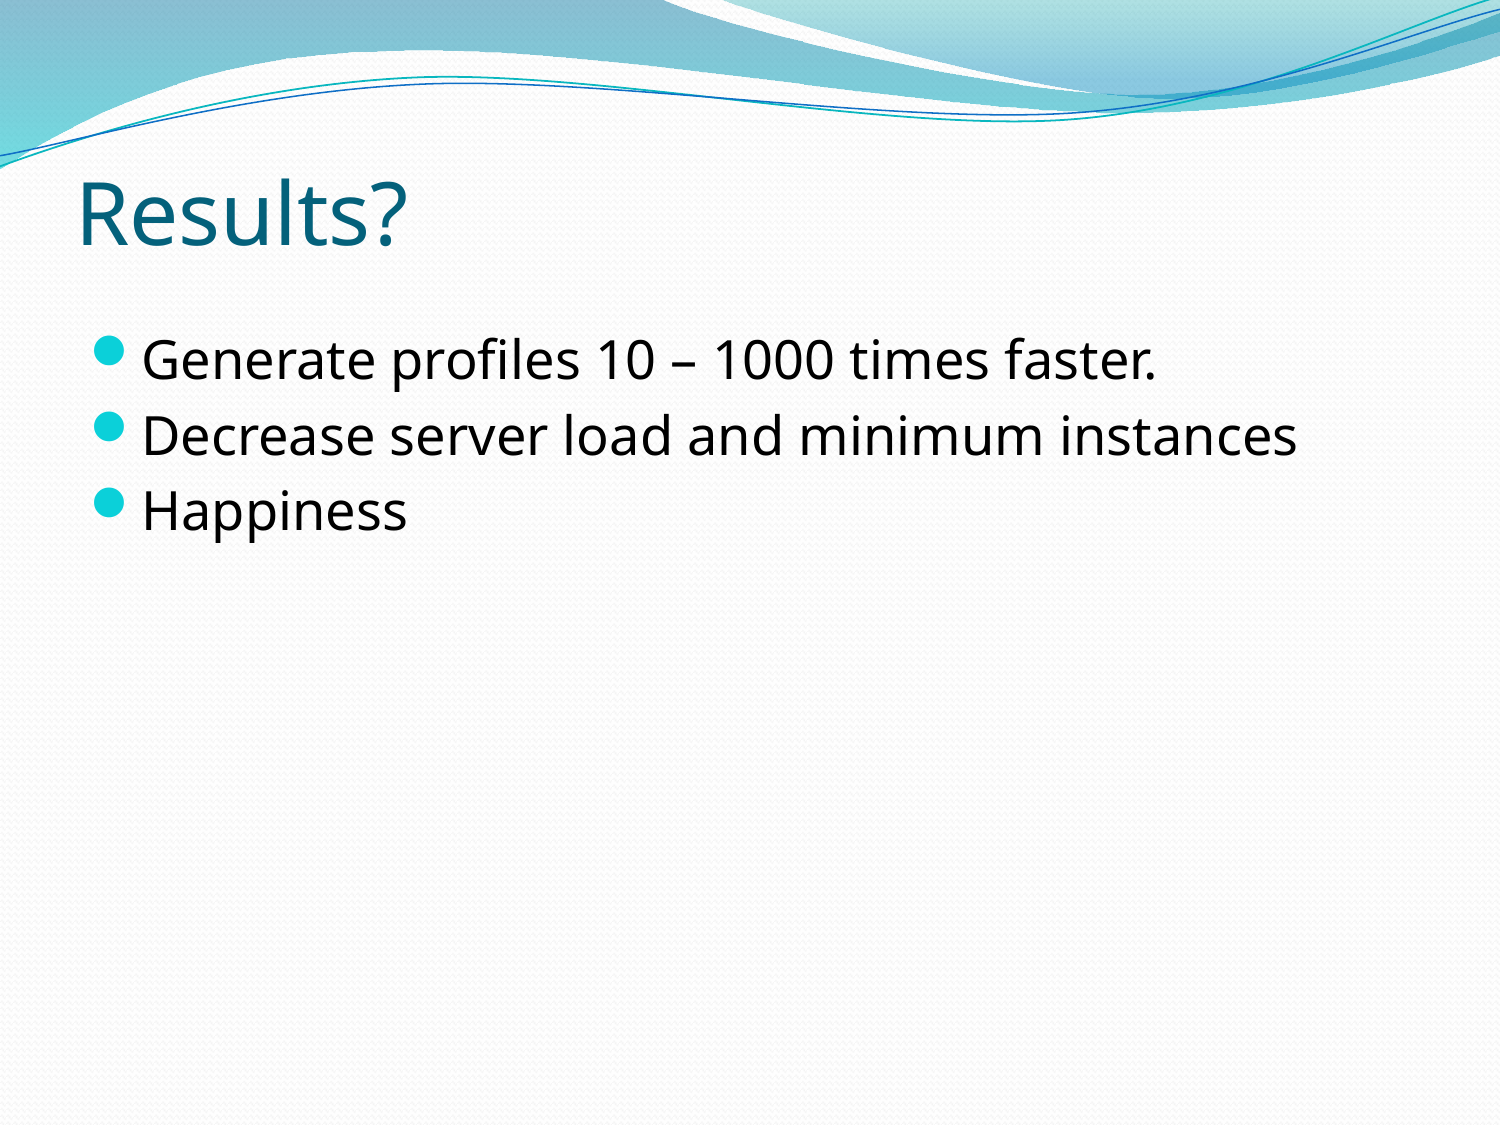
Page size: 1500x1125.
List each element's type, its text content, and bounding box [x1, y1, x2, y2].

title Results? [75, 75, 1425, 263]
list Generate profiles 10 – 1000 times faster. Decrease server load and minimum instances Happiness [75, 317, 1425, 1038]
